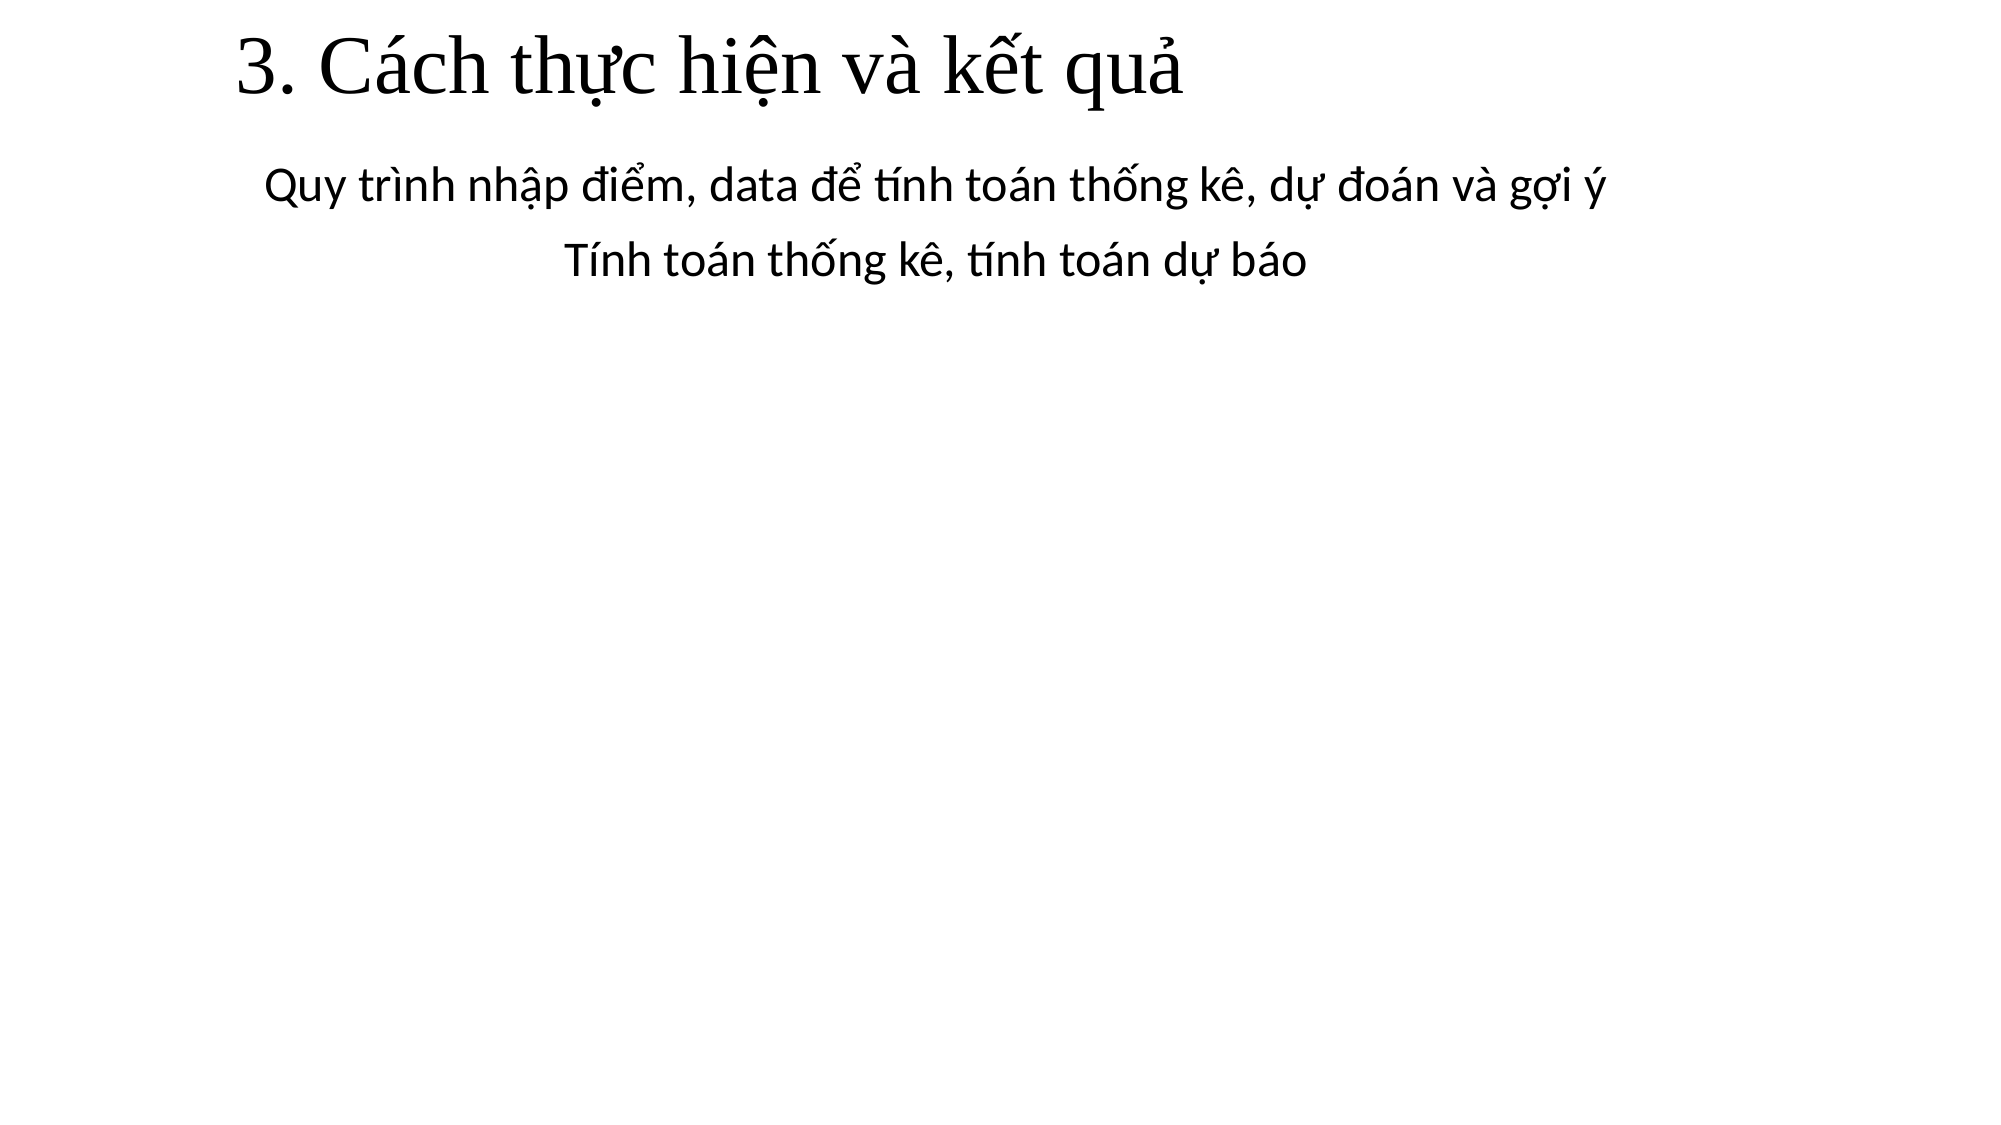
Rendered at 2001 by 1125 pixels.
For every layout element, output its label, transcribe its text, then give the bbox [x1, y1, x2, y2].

subtitle Quy trình nhập điểm, data để tính toán thống kê, dự đoán và gợi ý Tính toán thống kê, tính toán dự báo [220, 150, 1651, 303]
text_box 3. Cách thực hiện và kết quả [220, 0, 1721, 120]
